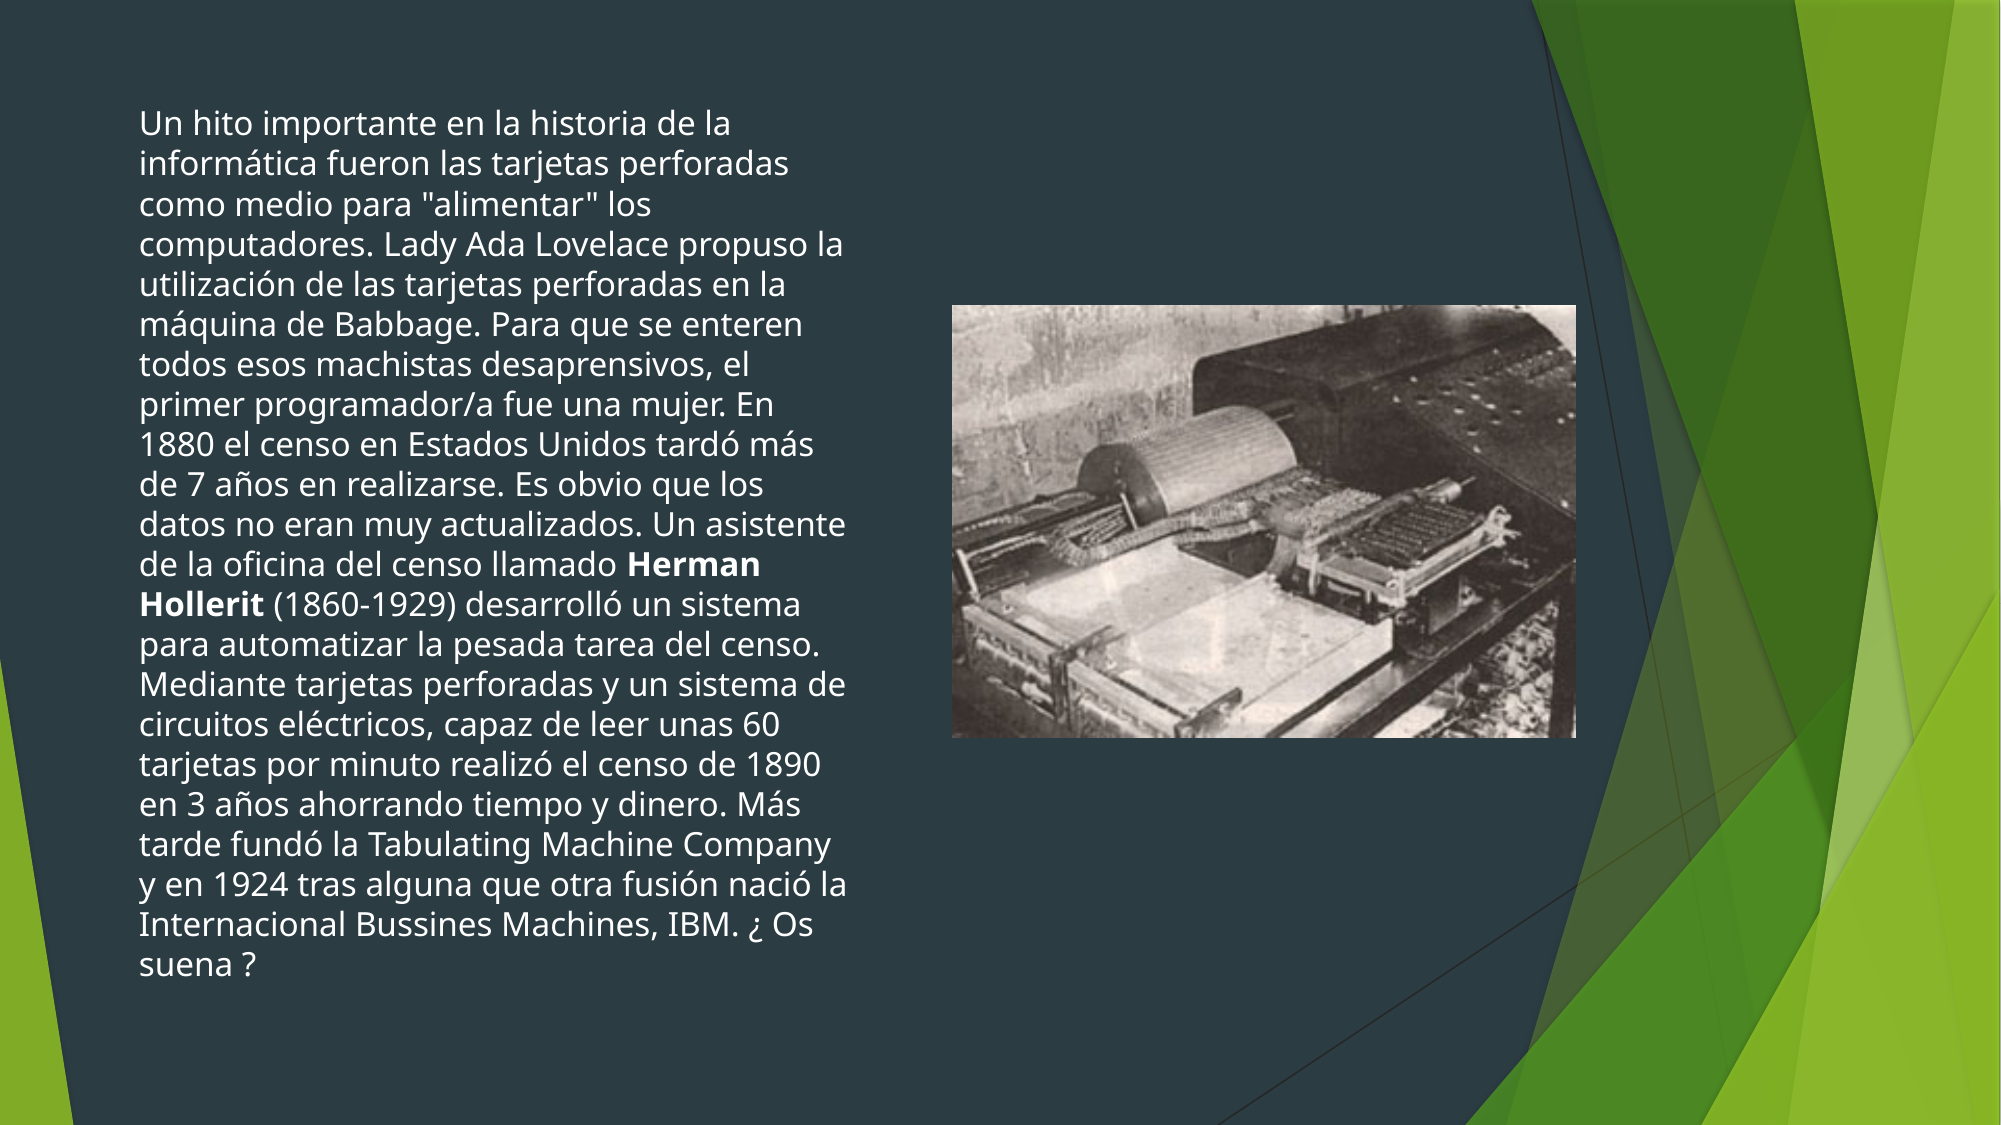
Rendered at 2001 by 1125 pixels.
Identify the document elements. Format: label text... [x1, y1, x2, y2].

list Un hito importante en la historia de la informática fueron las tarjetas perforadas como medio para "alimentar" los computadores. Lady Ada Lovelace propuso la utilización de las tarjetas perforadas en la máquina de Babbage. Para que se enteren todos esos machistas desaprensivos, el primer programador/a fue una mujer. En 1880 el censo en Estados Unidos tardó más de 7 años en realizarse. Es obvio que los datos no eran muy actualizados. Un asistente de la oficina del censo llamado Herman Hollerit (1860-1929) desarrolló un sistema para automatizar la pesada tarea del censo. Mediante tarjetas perforadas y un sistema de circuitos eléctricos, capaz de leer unas 60 tarjetas por minuto realizó el censo de 1890 en 3 años ahorrando tiempo y dinero. Más tarde fundó la Tabulating Machine Company y en 1924 tras alguna que otra fusión nació la Internacional Bussines Machines, IBM. ¿ Os suena ? [123, 95, 865, 1002]
picture [952, 305, 1577, 738]
